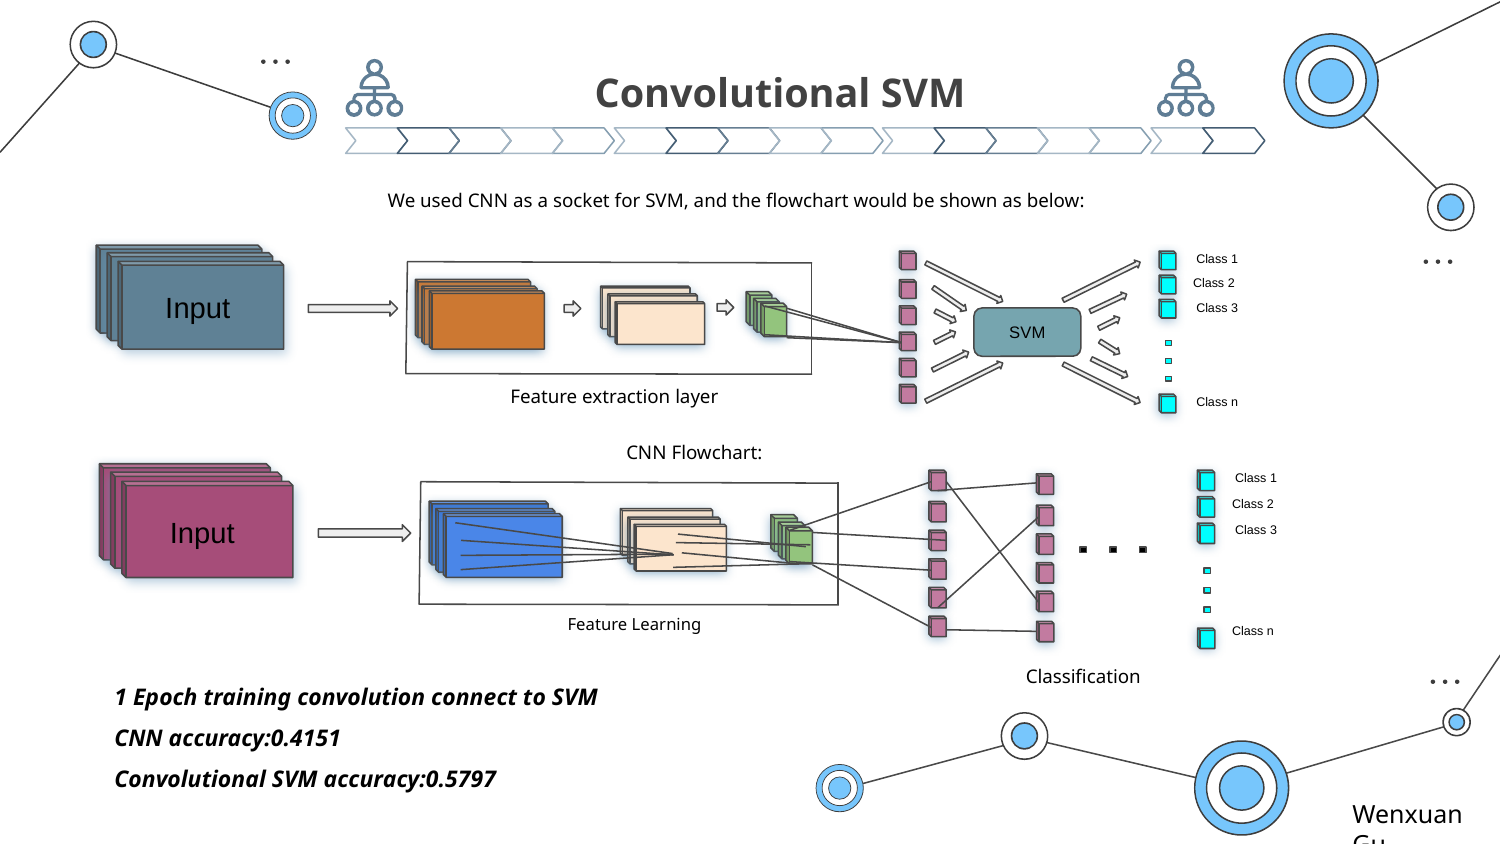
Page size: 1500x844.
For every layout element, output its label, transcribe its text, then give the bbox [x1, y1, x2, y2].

text_box Input [154, 499, 274, 564]
text_box [429, 501, 549, 512]
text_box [96, 161, 1254, 433]
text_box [677, 533, 807, 540]
text_box Feature Learning [467, 613, 802, 645]
text_box [928, 470, 947, 491]
text_box [318, 524, 411, 542]
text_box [460, 540, 672, 552]
text_box [1197, 470, 1215, 491]
text_box [443, 513, 563, 578]
text_box [1197, 523, 1215, 544]
text_box Class 1 [1220, 462, 1296, 493]
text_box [814, 532, 939, 551]
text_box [672, 547, 813, 568]
text_box [1036, 621, 1054, 642]
text_box Class n [1217, 615, 1292, 646]
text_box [945, 516, 1040, 600]
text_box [345, 127, 612, 154]
text_box [1139, 547, 1147, 553]
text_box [945, 481, 1039, 516]
text_box [620, 508, 713, 520]
text_box [1109, 547, 1117, 553]
text_box [1045, 505, 1054, 526]
text_box Class 2 [1217, 488, 1292, 519]
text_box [789, 481, 932, 531]
text_box [936, 503, 940, 522]
text_box [675, 524, 727, 532]
text_box [1037, 591, 1054, 612]
text_box [1045, 533, 1054, 555]
title Convolutional SVM [555, 53, 1006, 126]
text_box [121, 481, 293, 578]
text_box [1157, 58, 1215, 117]
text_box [1150, 127, 1265, 154]
text_box 1 Epoch training convolution connect to SVM CNN accuracy:0.4151 Convolutional SVM accuracy:0.5797 [99, 653, 700, 808]
text_box [1045, 562, 1054, 583]
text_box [614, 127, 881, 154]
text_box [1036, 473, 1054, 495]
text_box [1079, 547, 1087, 553]
text_box [345, 58, 404, 117]
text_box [882, 127, 1149, 154]
text_box [932, 561, 939, 580]
text_box CNN Flowchart: [196, 440, 1192, 479]
text_box [0, 0, 369, 39]
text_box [455, 522, 673, 544]
text_box [1203, 587, 1211, 594]
text_box [1203, 607, 1211, 613]
text_box [110, 472, 282, 569]
text_box Wenxuan Gu [1337, 783, 1500, 844]
text_box [929, 616, 947, 637]
text_box [1197, 628, 1215, 649]
text_box [1203, 568, 1211, 574]
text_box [460, 554, 668, 570]
text_box [99, 463, 269, 560]
text_box [935, 589, 940, 608]
text_box [1197, 496, 1215, 518]
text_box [812, 564, 932, 628]
text_box Class 3 [1220, 514, 1296, 546]
text_box Classification [916, 653, 1251, 699]
